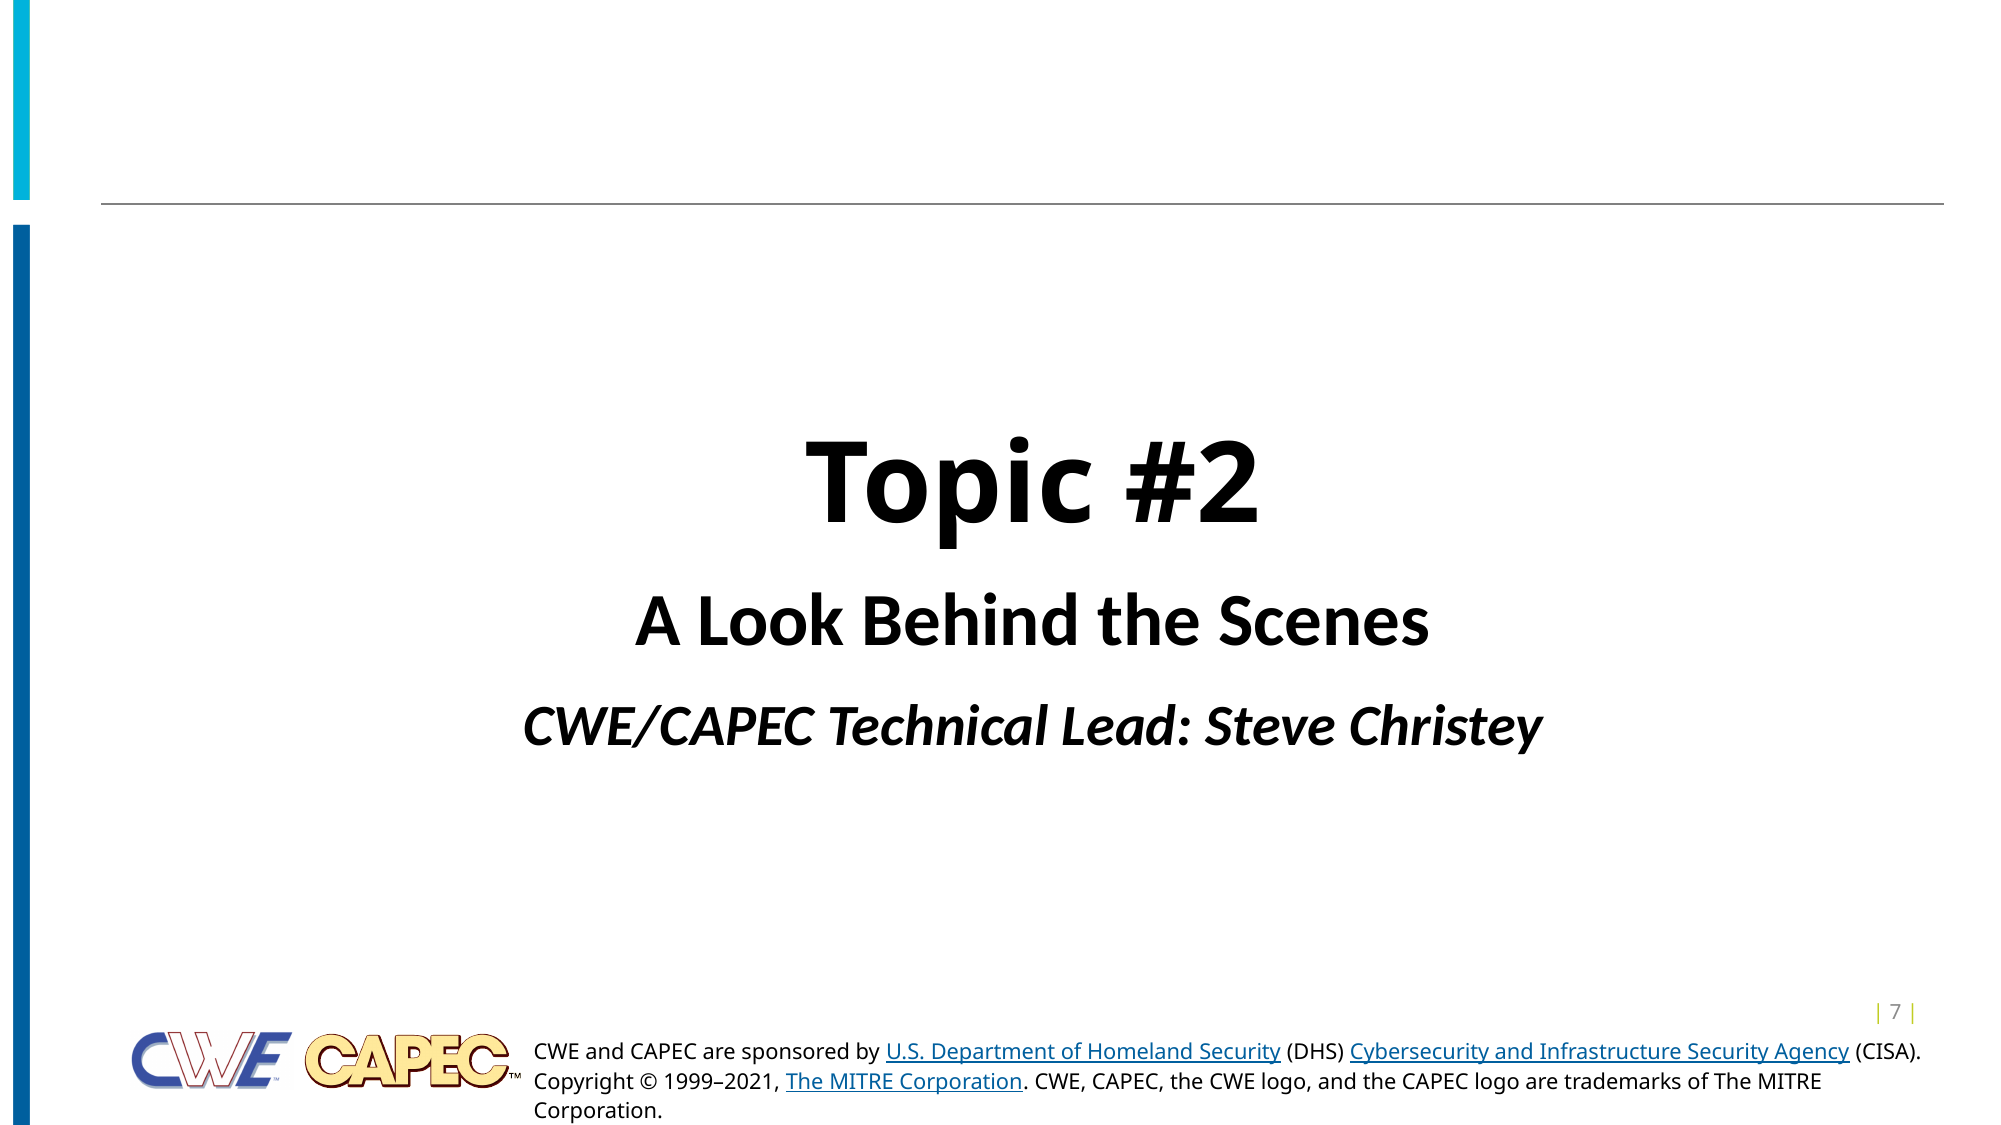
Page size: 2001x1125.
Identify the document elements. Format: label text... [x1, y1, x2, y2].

slide_number | 7 | [1824, 1004, 1934, 1035]
picture [130, 1021, 527, 1099]
list Topic #2 A Look Behind the Scenes CWE/CAPEC Technical Lead: Steve Christey [133, 237, 1934, 991]
